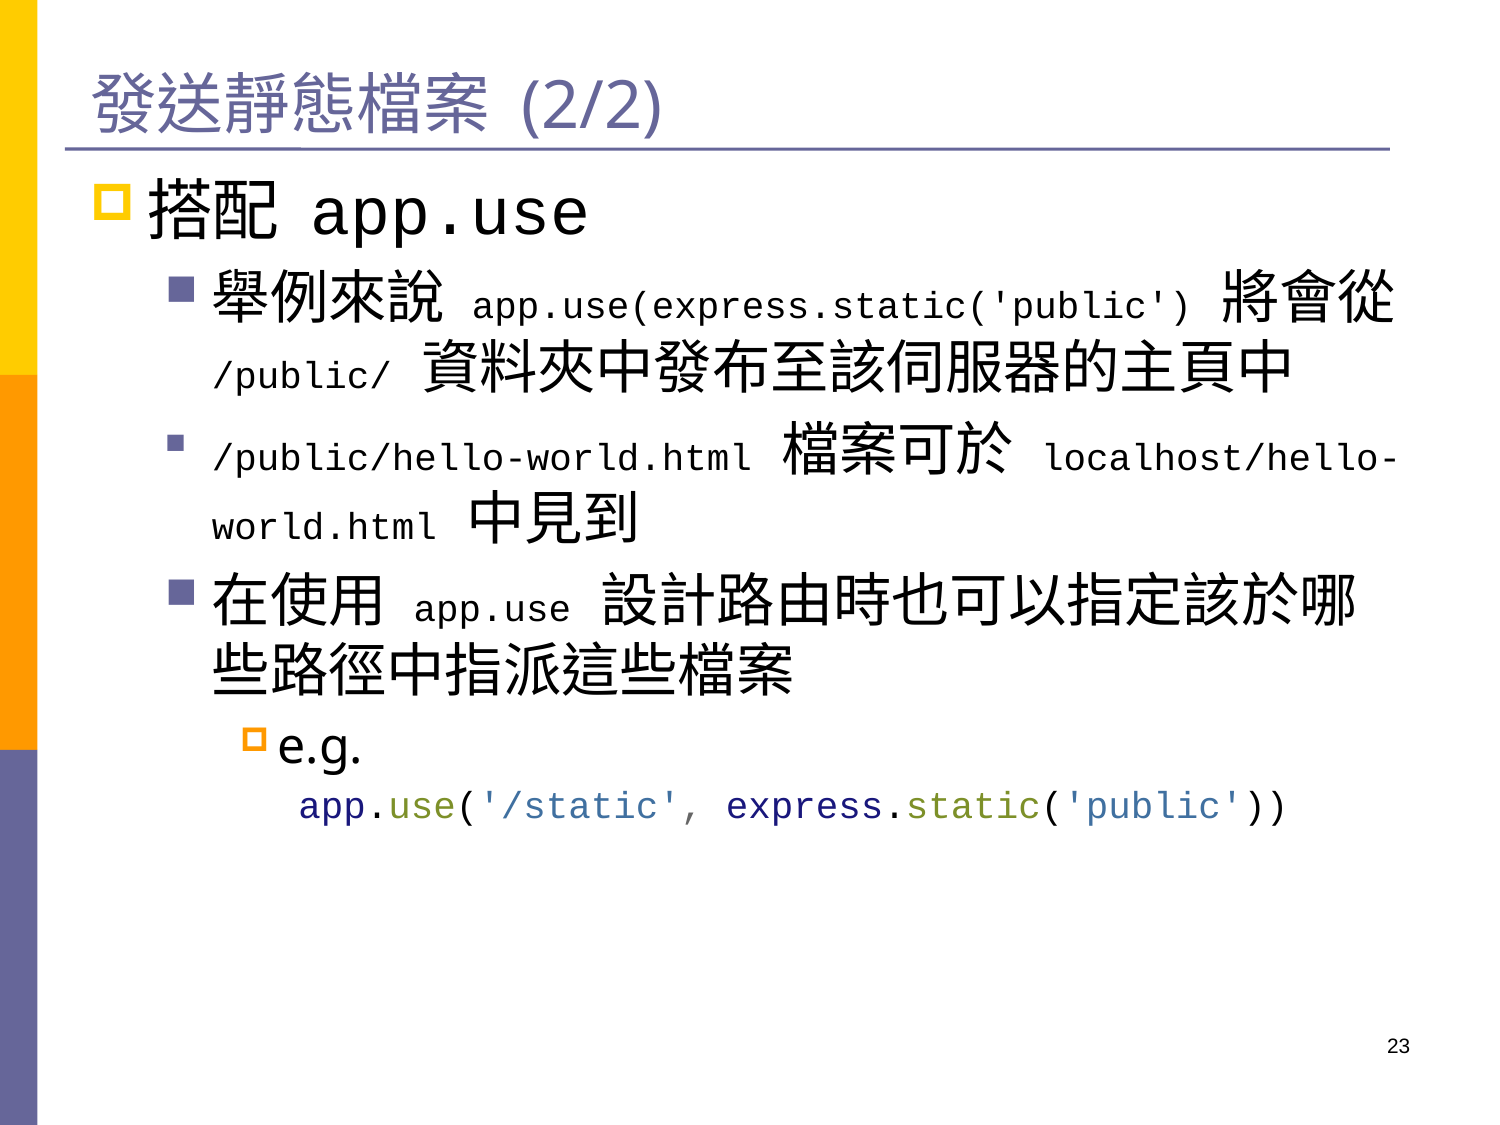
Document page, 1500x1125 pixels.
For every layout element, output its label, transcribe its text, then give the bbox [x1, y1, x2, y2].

title 發送靜態檔案 (2/2) [75, 19, 1425, 149]
slide_number 23 [1074, 1025, 1425, 1100]
list 搭配 app.use 舉例來說 app.use(express.static('public') 將會從 /public/ 資料夾中發布至該伺服器的主頁中 /public/hello-world.html 檔案可於 localhost/hello-world.html 中見到 在使用 app.use 設計路由時也可以指定該於哪些路徑中指派這些檔案 e.g. app.use('/static', express.static('public')) [75, 160, 1425, 1006]
